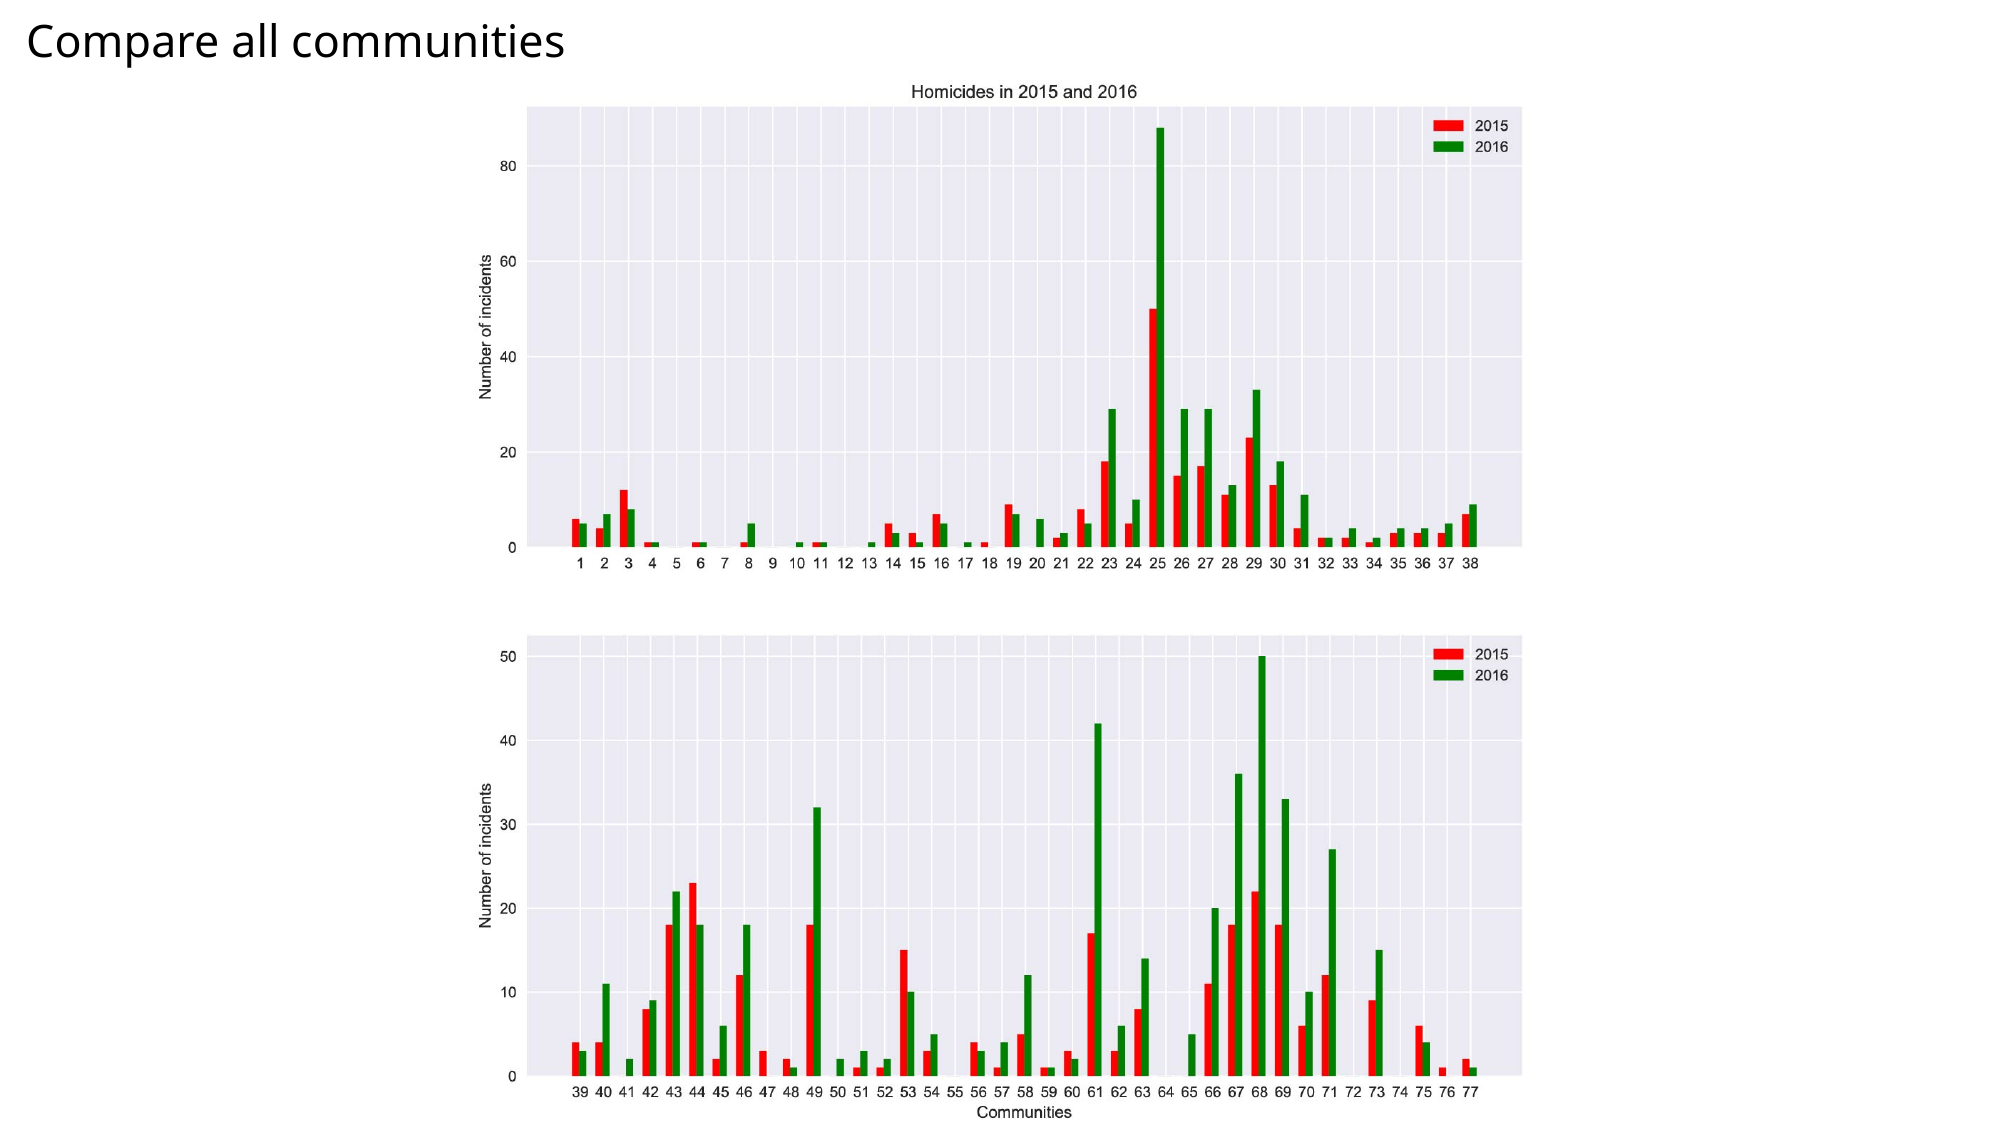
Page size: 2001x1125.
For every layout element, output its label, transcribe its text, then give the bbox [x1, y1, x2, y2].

title Compare all communities [11, 11, 1736, 75]
picture [468, 74, 1532, 1125]
